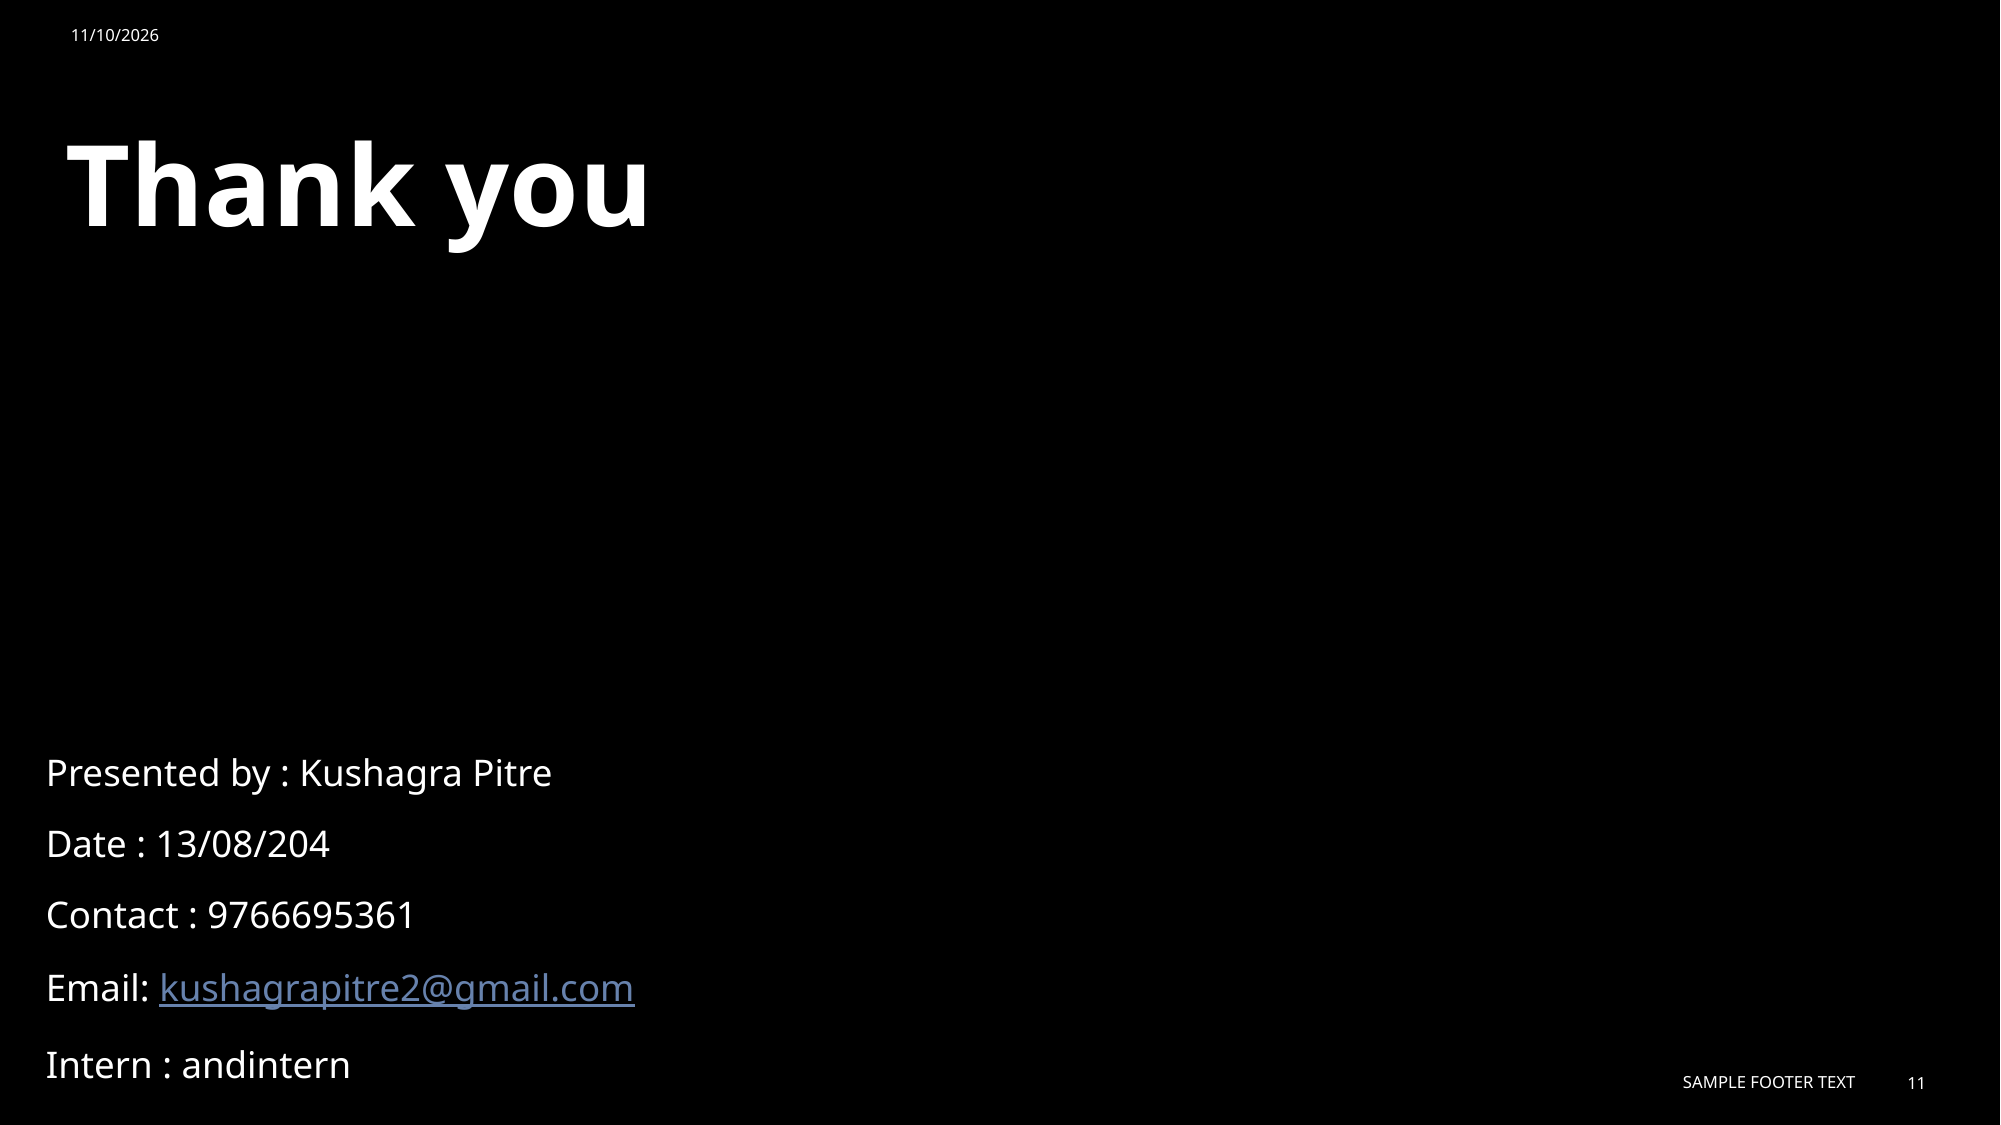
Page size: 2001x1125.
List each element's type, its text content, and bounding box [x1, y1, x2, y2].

subtitle Presented by : Kushagra Pitre Date : 13/08/204 Contact : 9766695361 Email: kushagrapitre2@gmail.com Intern : andintern [30, 731, 1517, 1094]
title Thank you [50, 122, 1385, 707]
footer Sample Footer Text [1204, 1053, 1871, 1114]
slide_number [55, 10, 506, 63]
slide_number 11 [1870, 1054, 1942, 1114]
